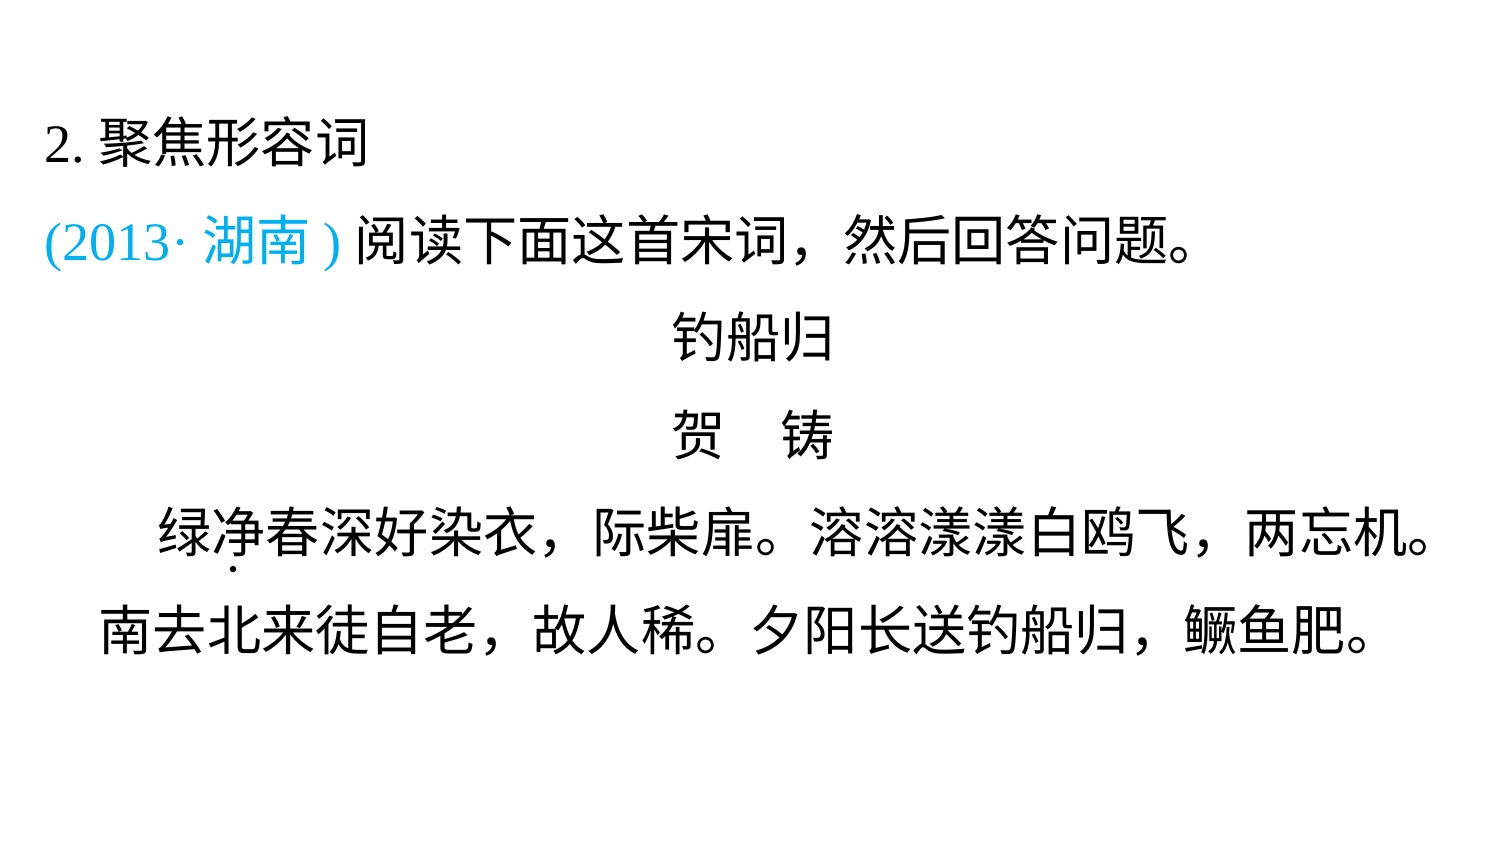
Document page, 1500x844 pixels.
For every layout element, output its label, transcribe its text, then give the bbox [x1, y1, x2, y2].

text_box 2.聚焦形容词 (2013·湖南)阅读下面这首宋词，然后回答问题。 钓船归 贺 铸 绿净春深好染衣，际柴扉。溶溶漾漾白鸥飞，两忘机。 南去北来徒自老，故人稀。夕阳长送钓船归，鳜鱼肥。 [29, 68, 1477, 669]
text_box · [209, 493, 257, 606]
